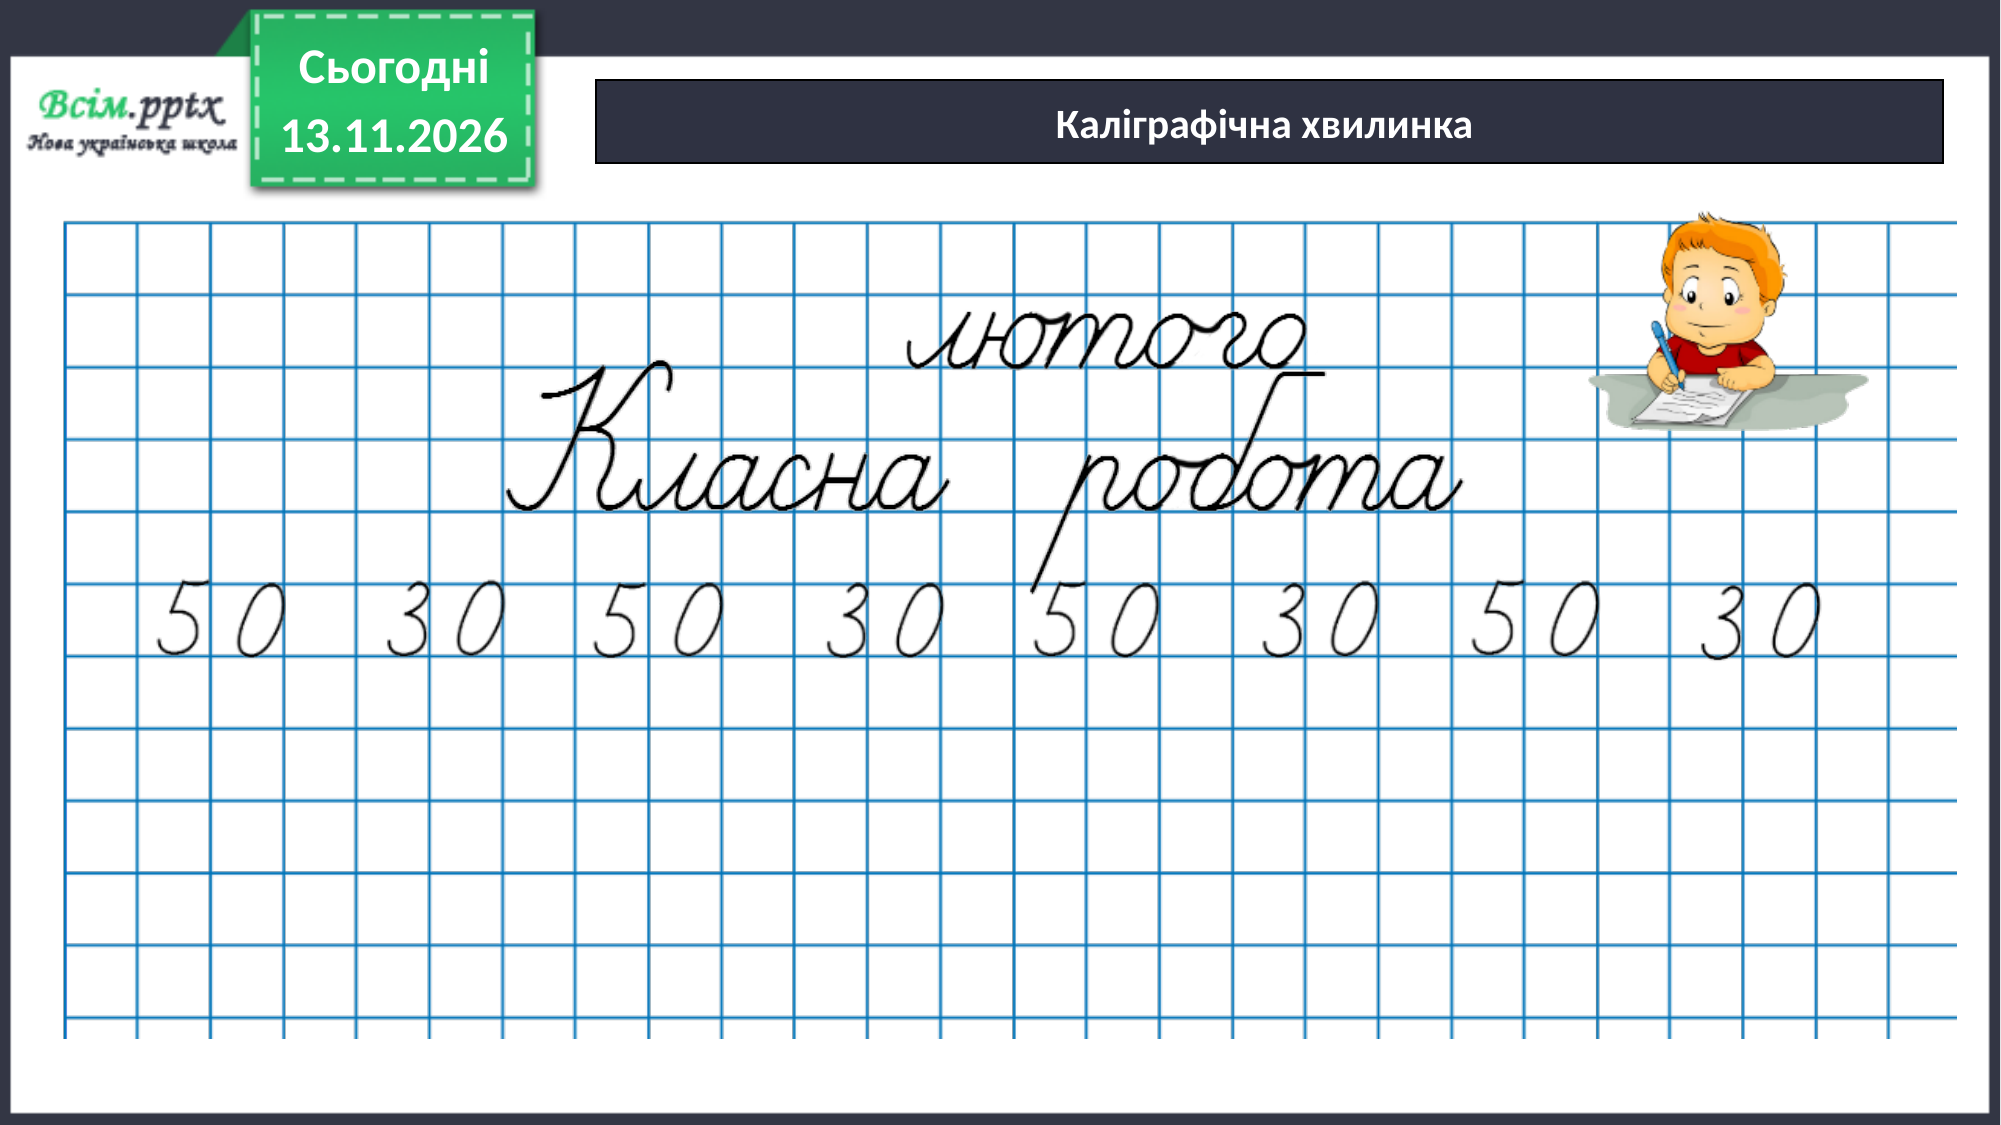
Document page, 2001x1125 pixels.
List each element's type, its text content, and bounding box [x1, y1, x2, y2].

text_box Каліграфічна хвилинка [595, 79, 1944, 164]
picture [0, 0, 2001, 1125]
text_box Сьогодні [284, 26, 535, 101]
text_box 22.02.2022 [263, 101, 524, 164]
